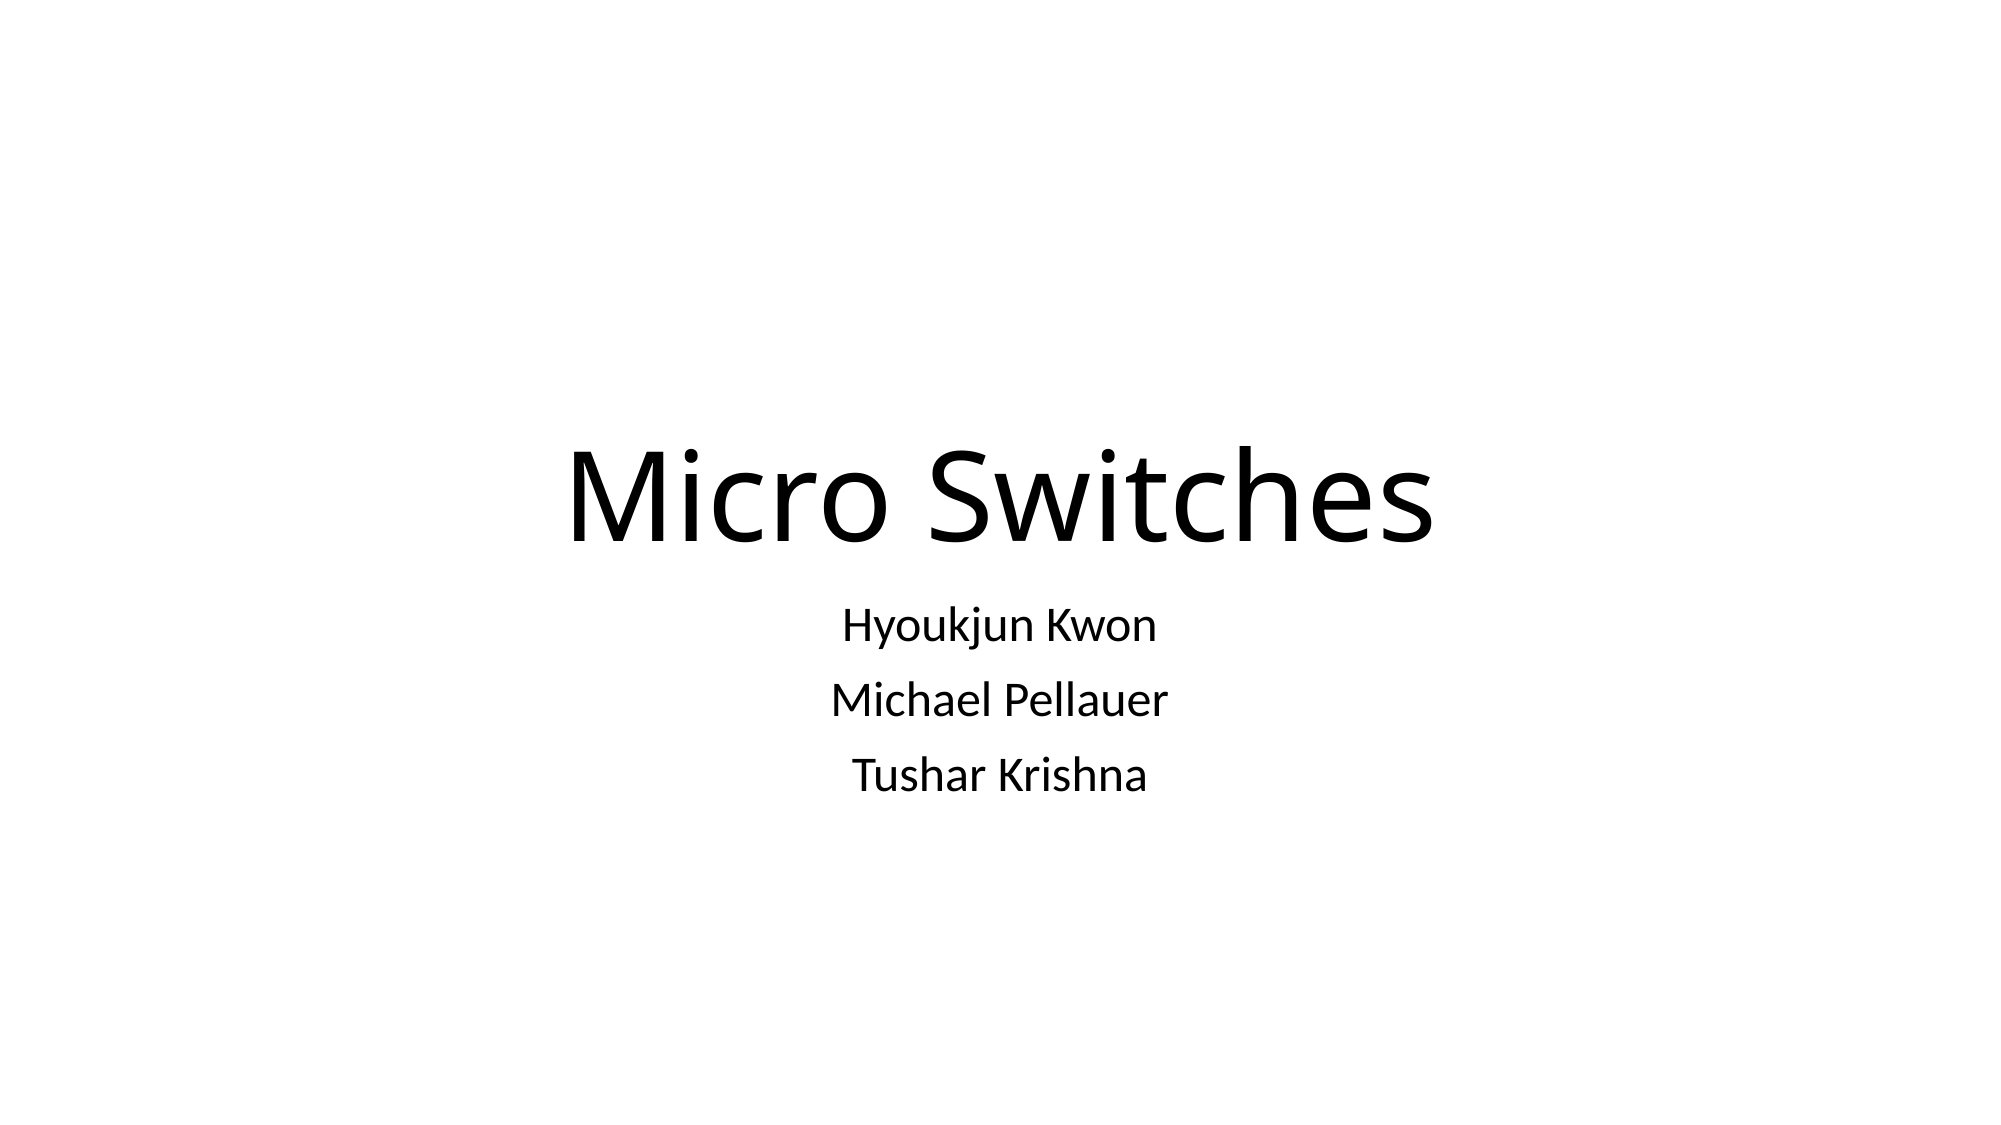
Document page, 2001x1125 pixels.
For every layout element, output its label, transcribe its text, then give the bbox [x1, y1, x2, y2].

subtitle Hyoukjun Kwon Michael Pellauer Tushar Krishna [249, 590, 1750, 863]
title Micro Switches [249, 184, 1750, 576]
